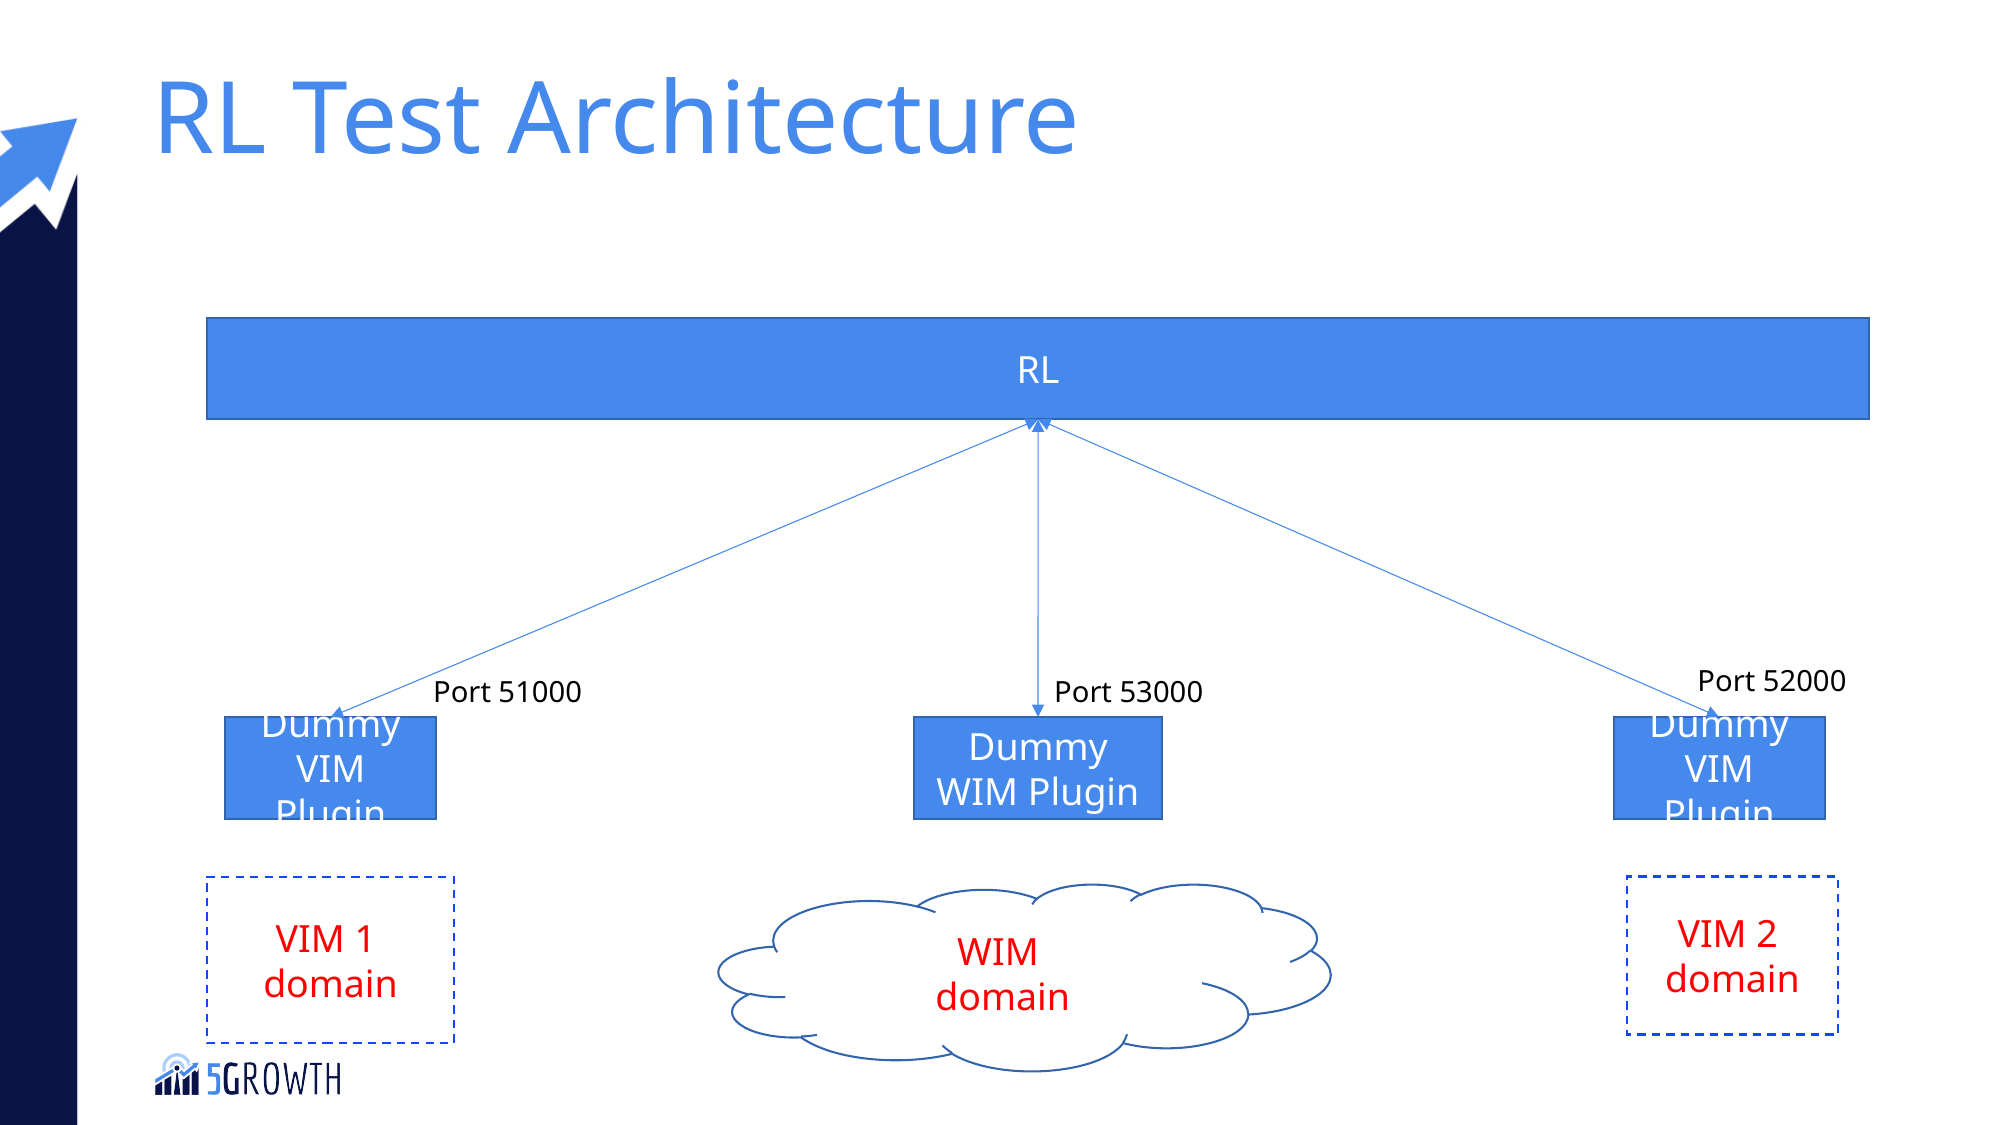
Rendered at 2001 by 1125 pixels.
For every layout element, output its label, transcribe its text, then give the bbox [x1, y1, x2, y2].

text_box WIM domain [717, 883, 1332, 1073]
picture [0, 0, 2001, 1125]
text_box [1037, 419, 1720, 717]
text_box VIM 2 domain [1626, 875, 1839, 1036]
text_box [330, 419, 1037, 717]
text_box RL [206, 317, 1870, 420]
text_box Port 52000 [1720, 654, 1862, 705]
text_box Dummy VIM Plugin [224, 716, 437, 820]
text_box VIM 1 domain [206, 876, 455, 1044]
text_box Dummy WIM Plugin [913, 717, 1163, 820]
title RL Test Architecture [137, 59, 1910, 278]
text_box Dummy VIM Plugin [1613, 716, 1826, 820]
